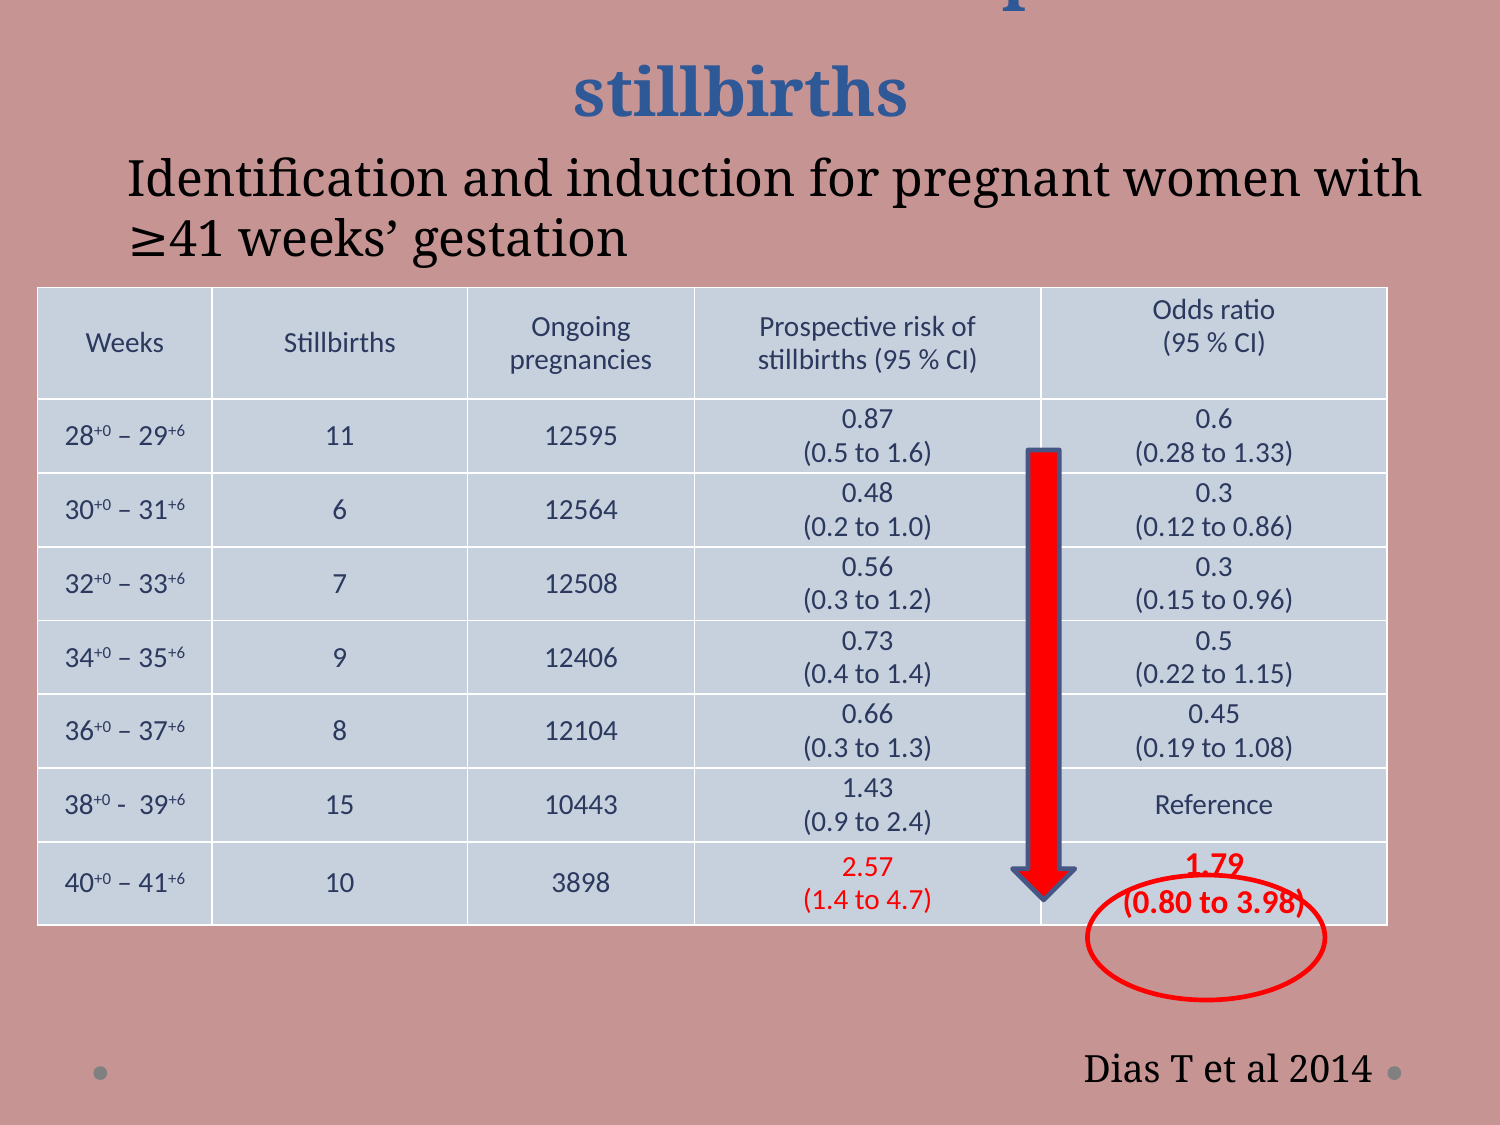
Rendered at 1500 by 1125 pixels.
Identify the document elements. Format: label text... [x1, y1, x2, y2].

table_cell 32+0 – 33+6 [38, 548, 211, 620]
table_cell 38+0 - 39+6 [38, 769, 211, 841]
table_cell 28+0 – 29+6 [38, 400, 211, 472]
table_cell 12104 [468, 695, 694, 767]
text_box [1010, 447, 1078, 903]
table_header Weeks [38, 288, 211, 398]
table_cell 0.87 (0.5 to 1.6) [695, 400, 1040, 472]
table_cell 30+0 – 31+6 [38, 474, 211, 546]
text_box Dias T et al 2014 [825, 1037, 1388, 1098]
table_header Odds ratio (95 % CI) [1042, 288, 1386, 398]
table_cell 10443 [468, 769, 694, 841]
table_cell 11 [213, 400, 467, 472]
table_cell 0.3 (0.12 to 0.86) [1062, 474, 1386, 546]
table_cell 0.56 (0.3 to 1.2) [695, 548, 1025, 620]
table_cell 0.48 (0.2 to 1.0) [695, 474, 1025, 546]
table_cell 12564 [468, 474, 694, 546]
table_cell 0.3 (0.15 to 0.96) [1062, 548, 1386, 620]
table_cell Reference [1062, 769, 1386, 841]
table_cell 0.6 (0.28 to 1.33) [1042, 400, 1386, 472]
table_cell 36+0 – 37+6 [38, 695, 211, 767]
text_box [1085, 872, 1328, 1003]
table_cell 3898 [468, 843, 694, 924]
table_cell 0.73 (0.4 to 1.4) [695, 621, 1025, 693]
table_header Prospective risk of stillbirths (95 % CI) [695, 288, 1040, 398]
table_cell 40+0 – 41+6 [38, 843, 211, 924]
table_cell 0.66 (0.3 to 1.3) [695, 695, 1025, 767]
table_cell 0.45 (0.19 to 1.08) [1062, 695, 1386, 767]
table_header Stillbirths [213, 288, 467, 398]
table_cell 6 [213, 474, 467, 546]
table_cell 12508 [468, 548, 694, 620]
title Interventions that can prevent stillbirths [75, 0, 1425, 138]
table_cell 12406 [468, 621, 694, 693]
table_cell 9 [213, 621, 467, 693]
table_cell 10 [213, 843, 467, 924]
table_cell 2.57 (1.4 to 4.7) [695, 843, 1040, 924]
table_cell 7 [213, 548, 467, 620]
table_cell 0.5 (0.22 to 1.15) [1062, 621, 1386, 693]
table_header Ongoing pregnancies [468, 288, 694, 398]
table_cell 12595 [468, 400, 694, 472]
table_cell 15 [213, 769, 467, 841]
table_cell 34+0 – 35+6 [38, 621, 211, 693]
table_cell 1.43 (0.9 to 2.4) [695, 769, 1025, 841]
table_cell 1.79 (0.80 to 3.98) [1042, 843, 1386, 924]
table_cell 8 [213, 695, 467, 767]
text_box Identification and induction for pregnant women with ≥41 weeks’ gestation [37, 138, 1450, 274]
